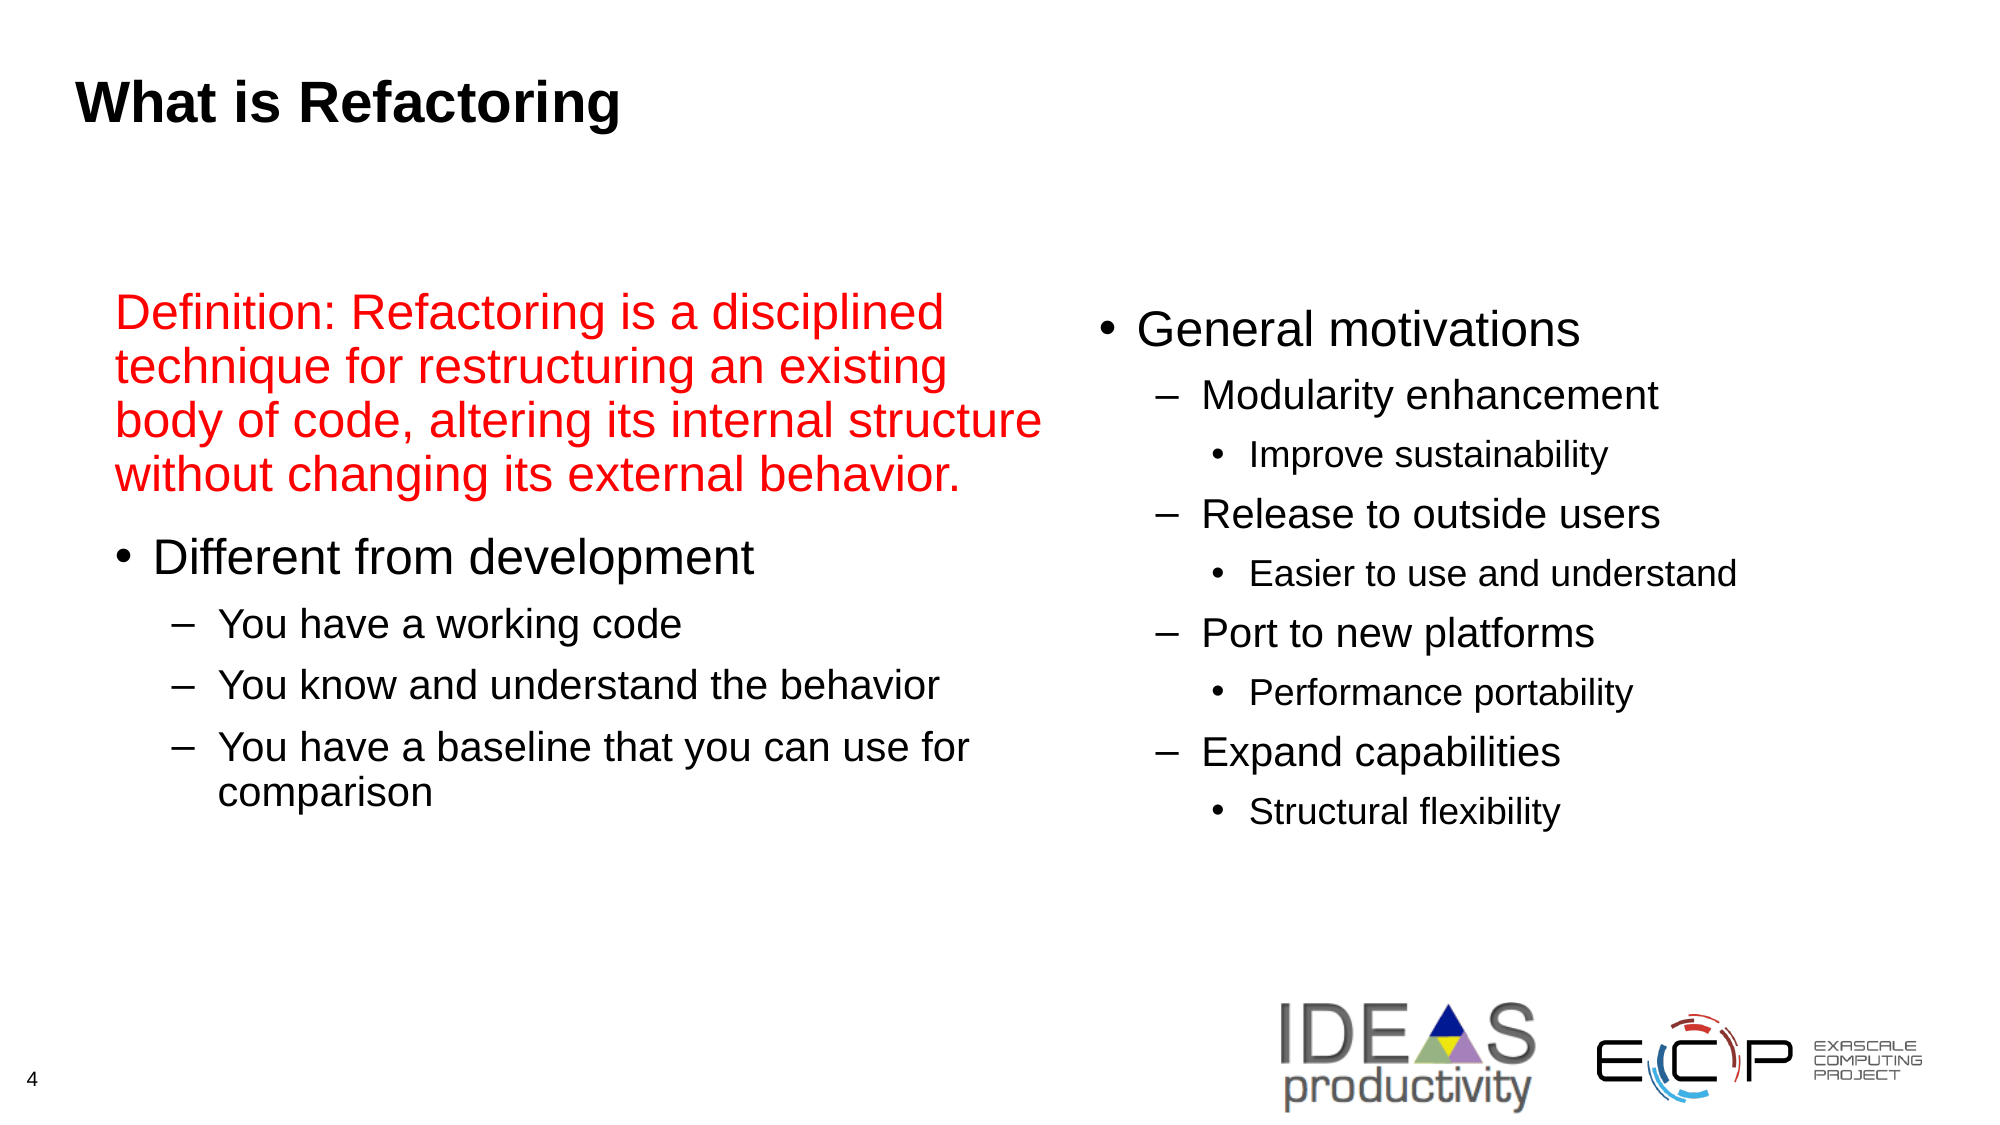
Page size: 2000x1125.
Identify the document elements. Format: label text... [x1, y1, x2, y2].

title What is Refactoring [59, 67, 1927, 207]
text_box General motivations Modularity enhancement Improve sustainability Release to outside users Easier to use and understand Port to new platforms Performance portability Expand capabilities Structural flexibility [1083, 206, 1900, 896]
picture [1280, 1002, 1537, 1114]
list Definition: Refactoring is a disciplined technique for restructuring an existing body of code, altering its internal structure without changing its external behavior. Different from development You have a working code You know and understand the behavior You have a baseline that you can use for comparison [99, 278, 1065, 1005]
picture [1597, 1014, 1922, 1103]
